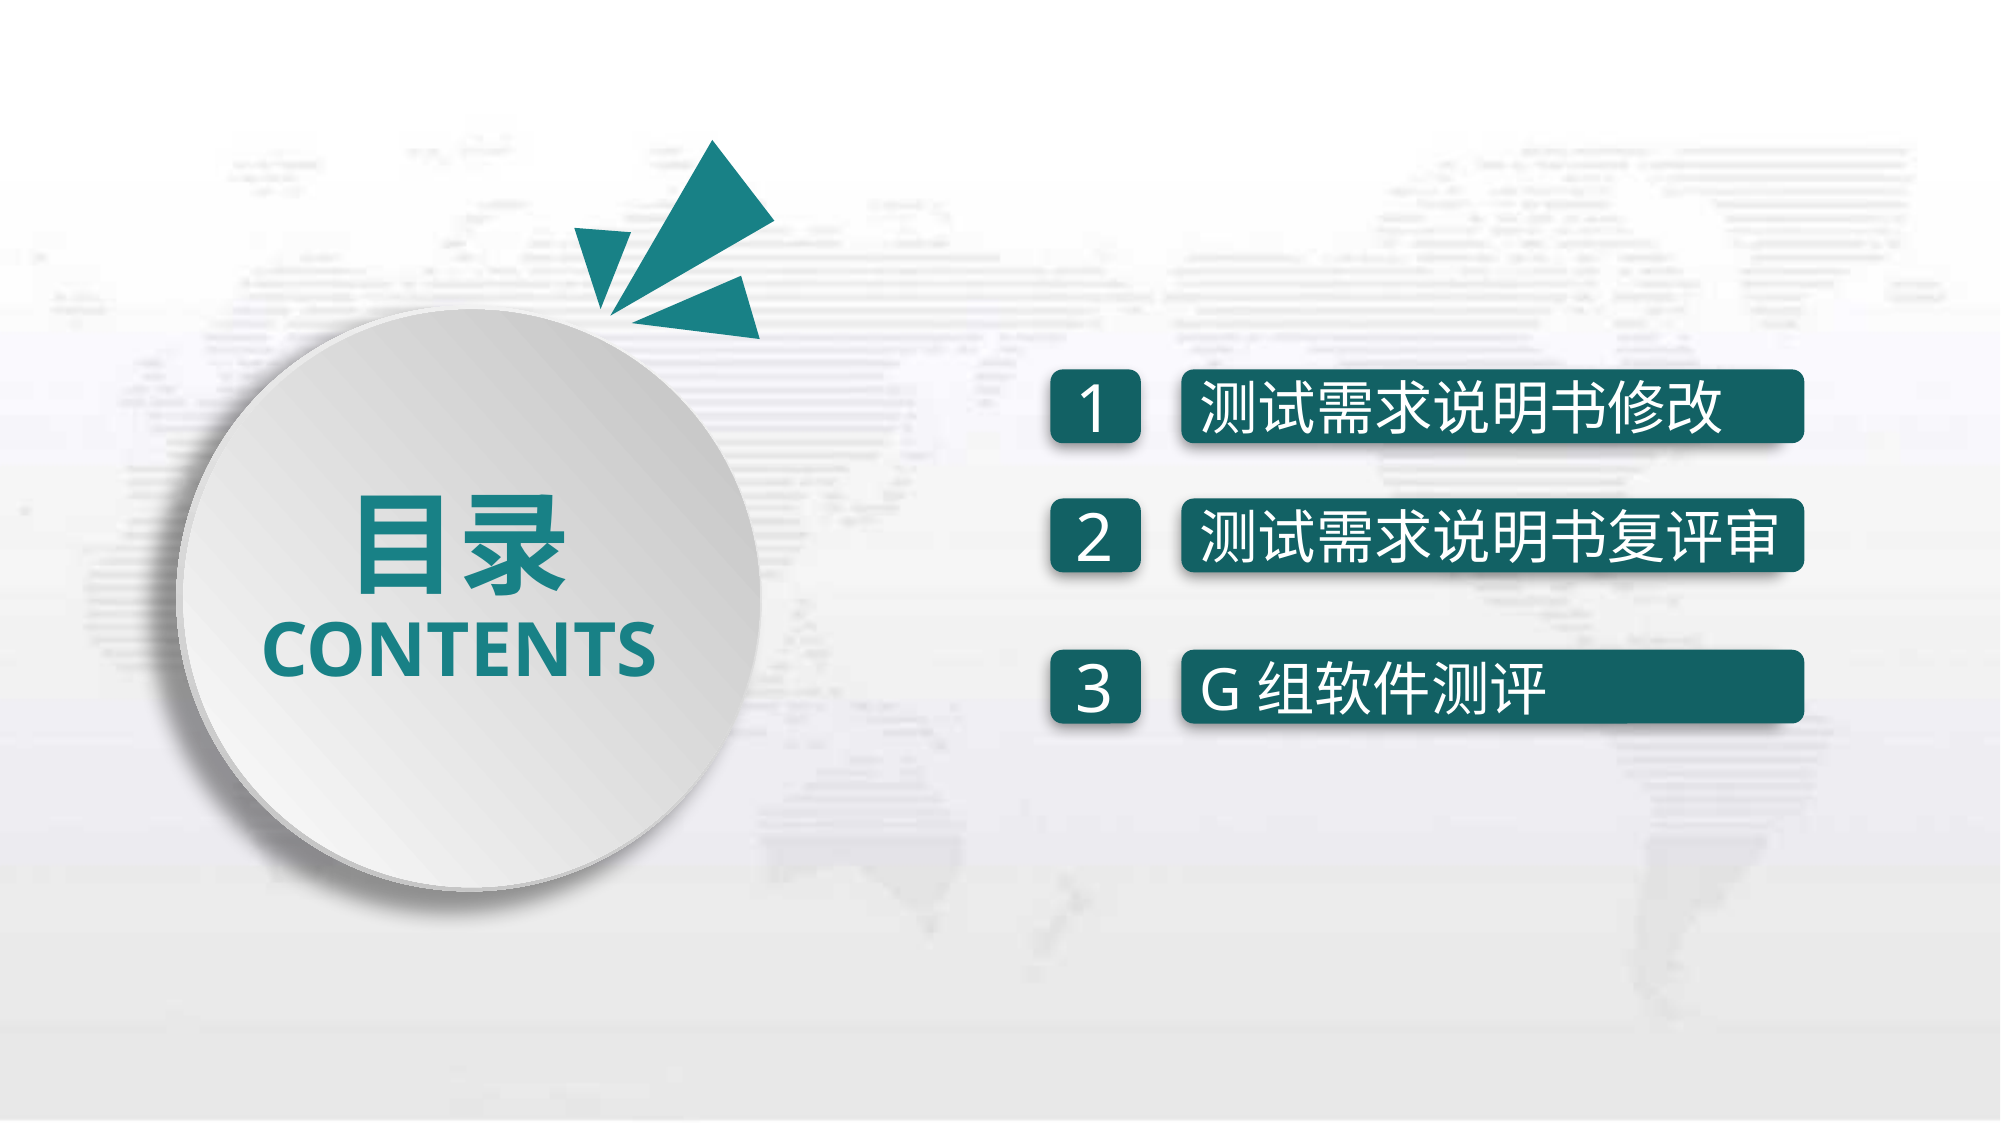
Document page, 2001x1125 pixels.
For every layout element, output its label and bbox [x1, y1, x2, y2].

picture [0, 0, 2001, 1125]
text_box [615, 138, 776, 305]
text_box [572, 226, 633, 305]
text_box [1050, 638, 1805, 735]
text_box [176, 305, 762, 892]
text_box [1050, 487, 1805, 584]
text_box [670, 274, 751, 305]
text_box [1050, 358, 1805, 455]
